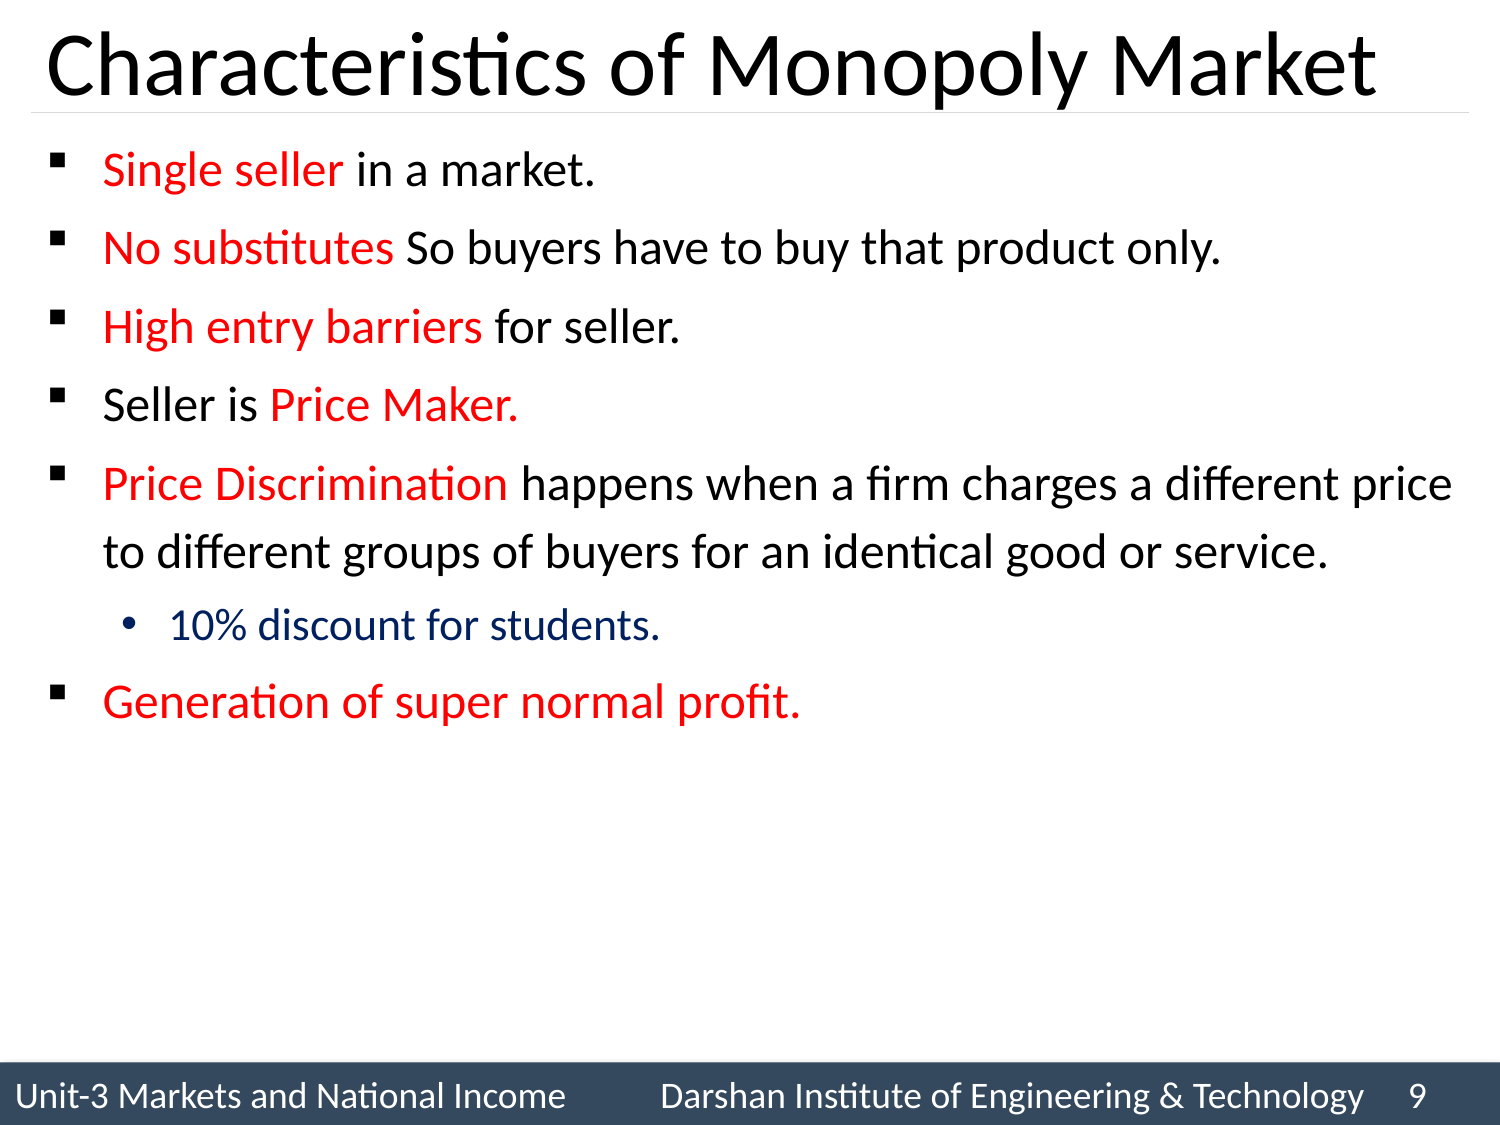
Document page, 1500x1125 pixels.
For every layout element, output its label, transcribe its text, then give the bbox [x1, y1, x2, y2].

title Characteristics of Monopoly Market [31, 0, 1469, 120]
list Single seller in a market. No substitutes So buyers have to buy that product only. High entry barriers for seller. Seller is Price Maker. Price Discrimination happens when a firm charges a different price to different groups of buyers for an identical good or service. 10% discount for students. Generation of super normal profit. [31, 120, 1469, 1046]
